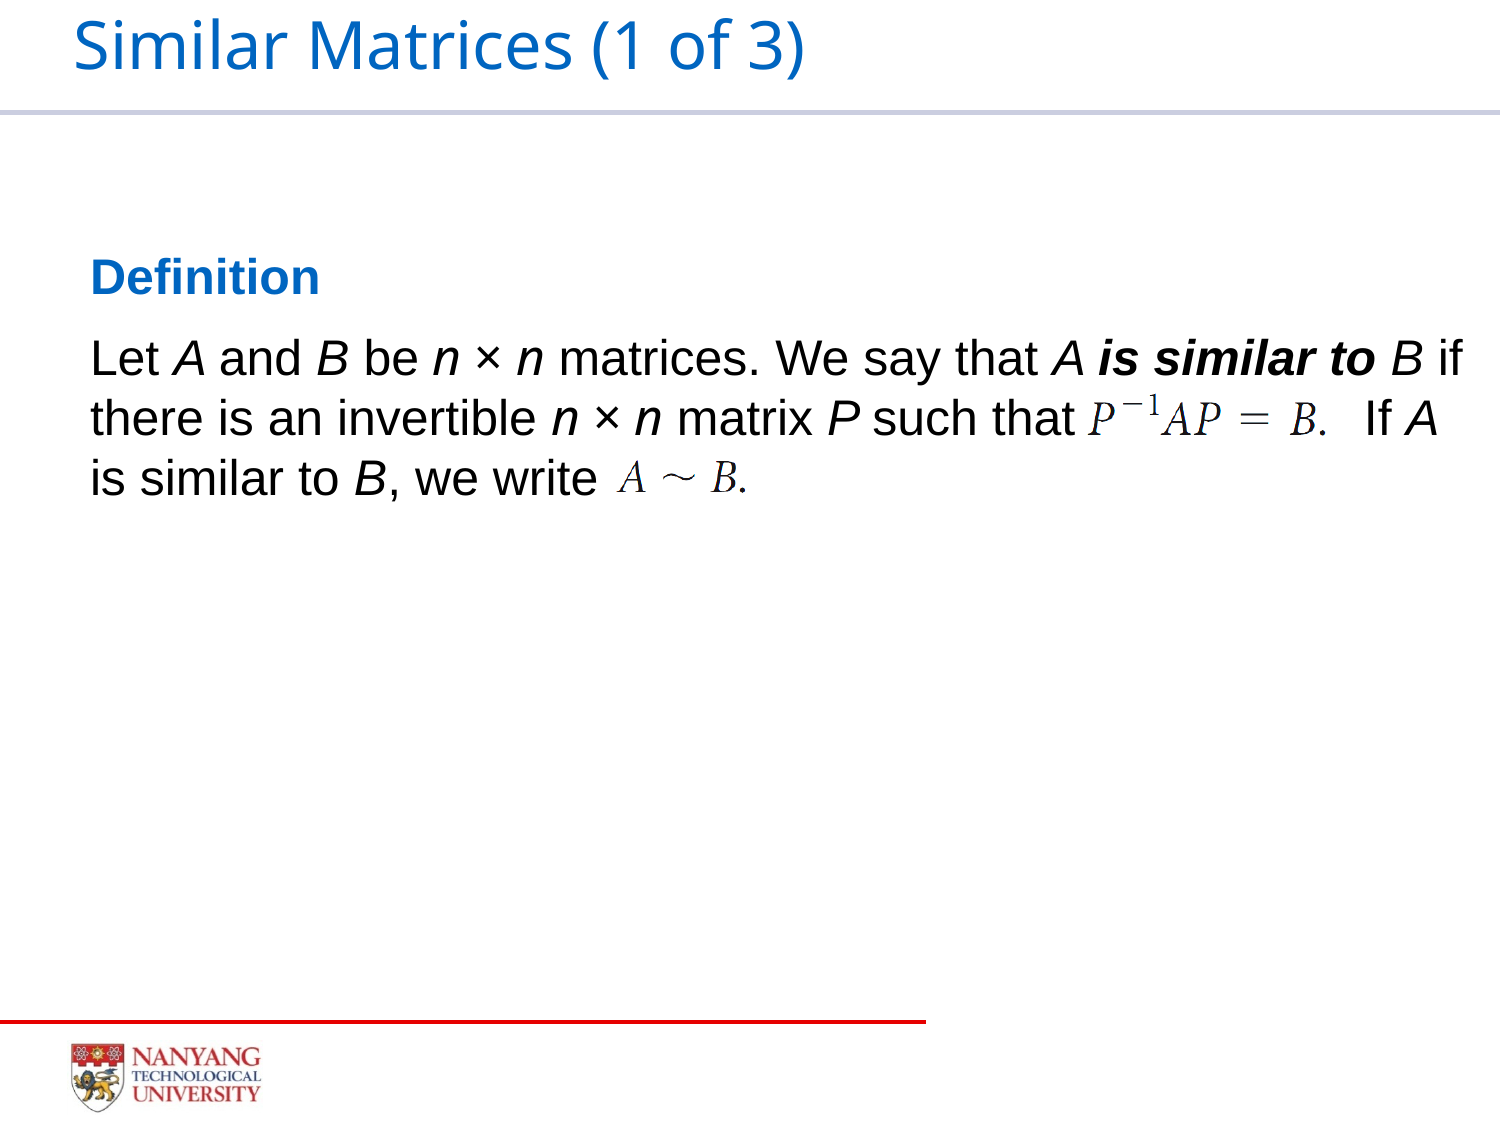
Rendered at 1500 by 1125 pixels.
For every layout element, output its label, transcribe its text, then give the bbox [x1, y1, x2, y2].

picture [67, 1040, 263, 1115]
picture [609, 454, 747, 496]
text_box Similar Matrices (1 of 3) [58, 0, 1467, 96]
picture [1083, 390, 1327, 436]
text_box If A is similar to B, we write [75, 378, 1467, 443]
text_box Definition Let A and B be n × n matrices. We say that A is similar to B if there is an invertible n × n matrix P such that [75, 236, 1485, 431]
